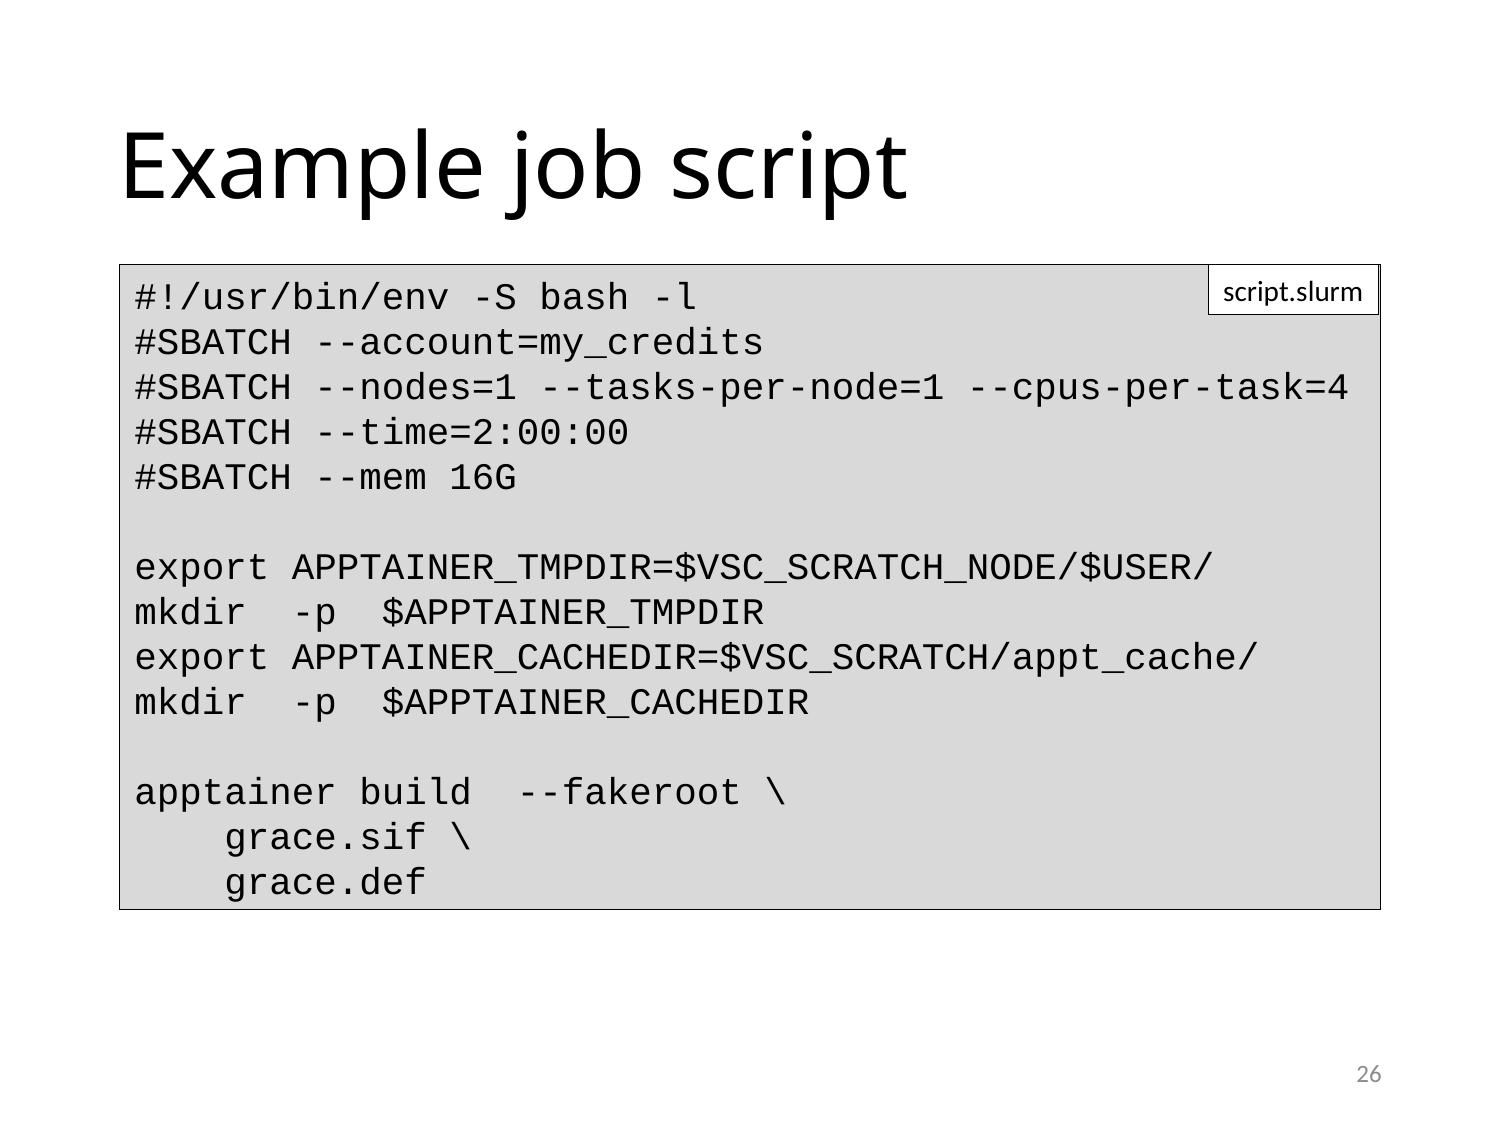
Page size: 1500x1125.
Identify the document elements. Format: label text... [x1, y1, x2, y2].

slide_number 26 [1059, 1042, 1397, 1103]
title Example job script [103, 59, 1397, 278]
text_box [119, 264, 1381, 917]
